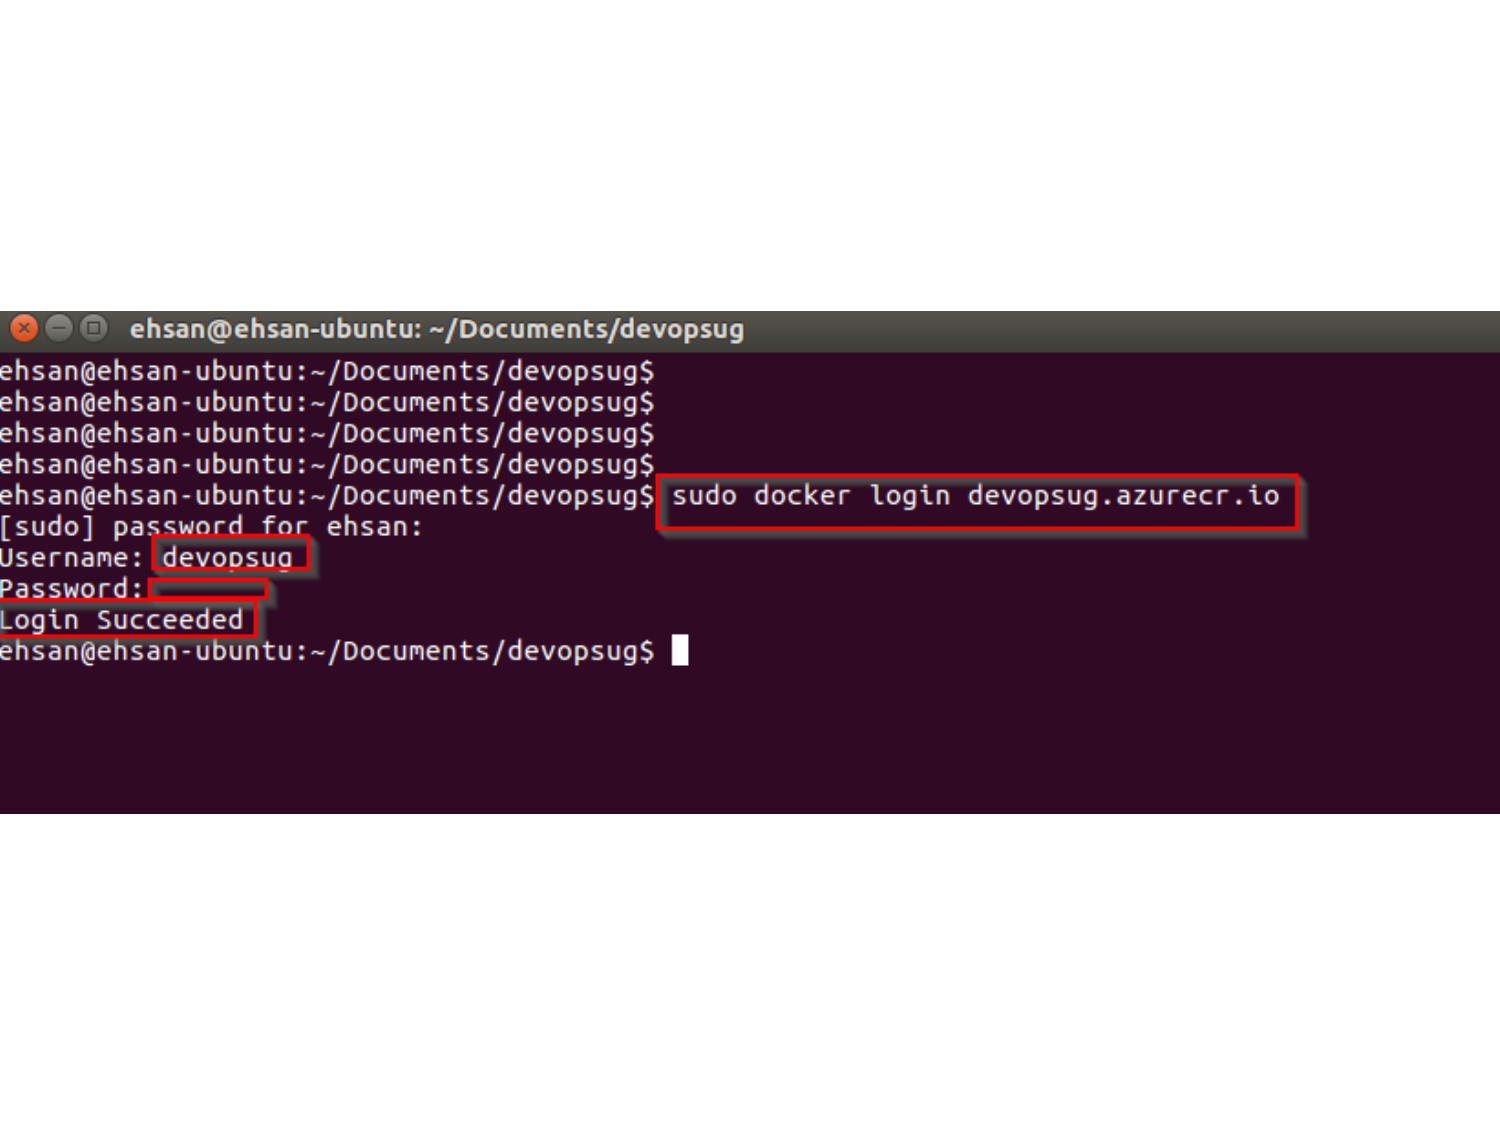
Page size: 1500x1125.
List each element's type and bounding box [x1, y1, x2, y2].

picture [0, 310, 1500, 814]
